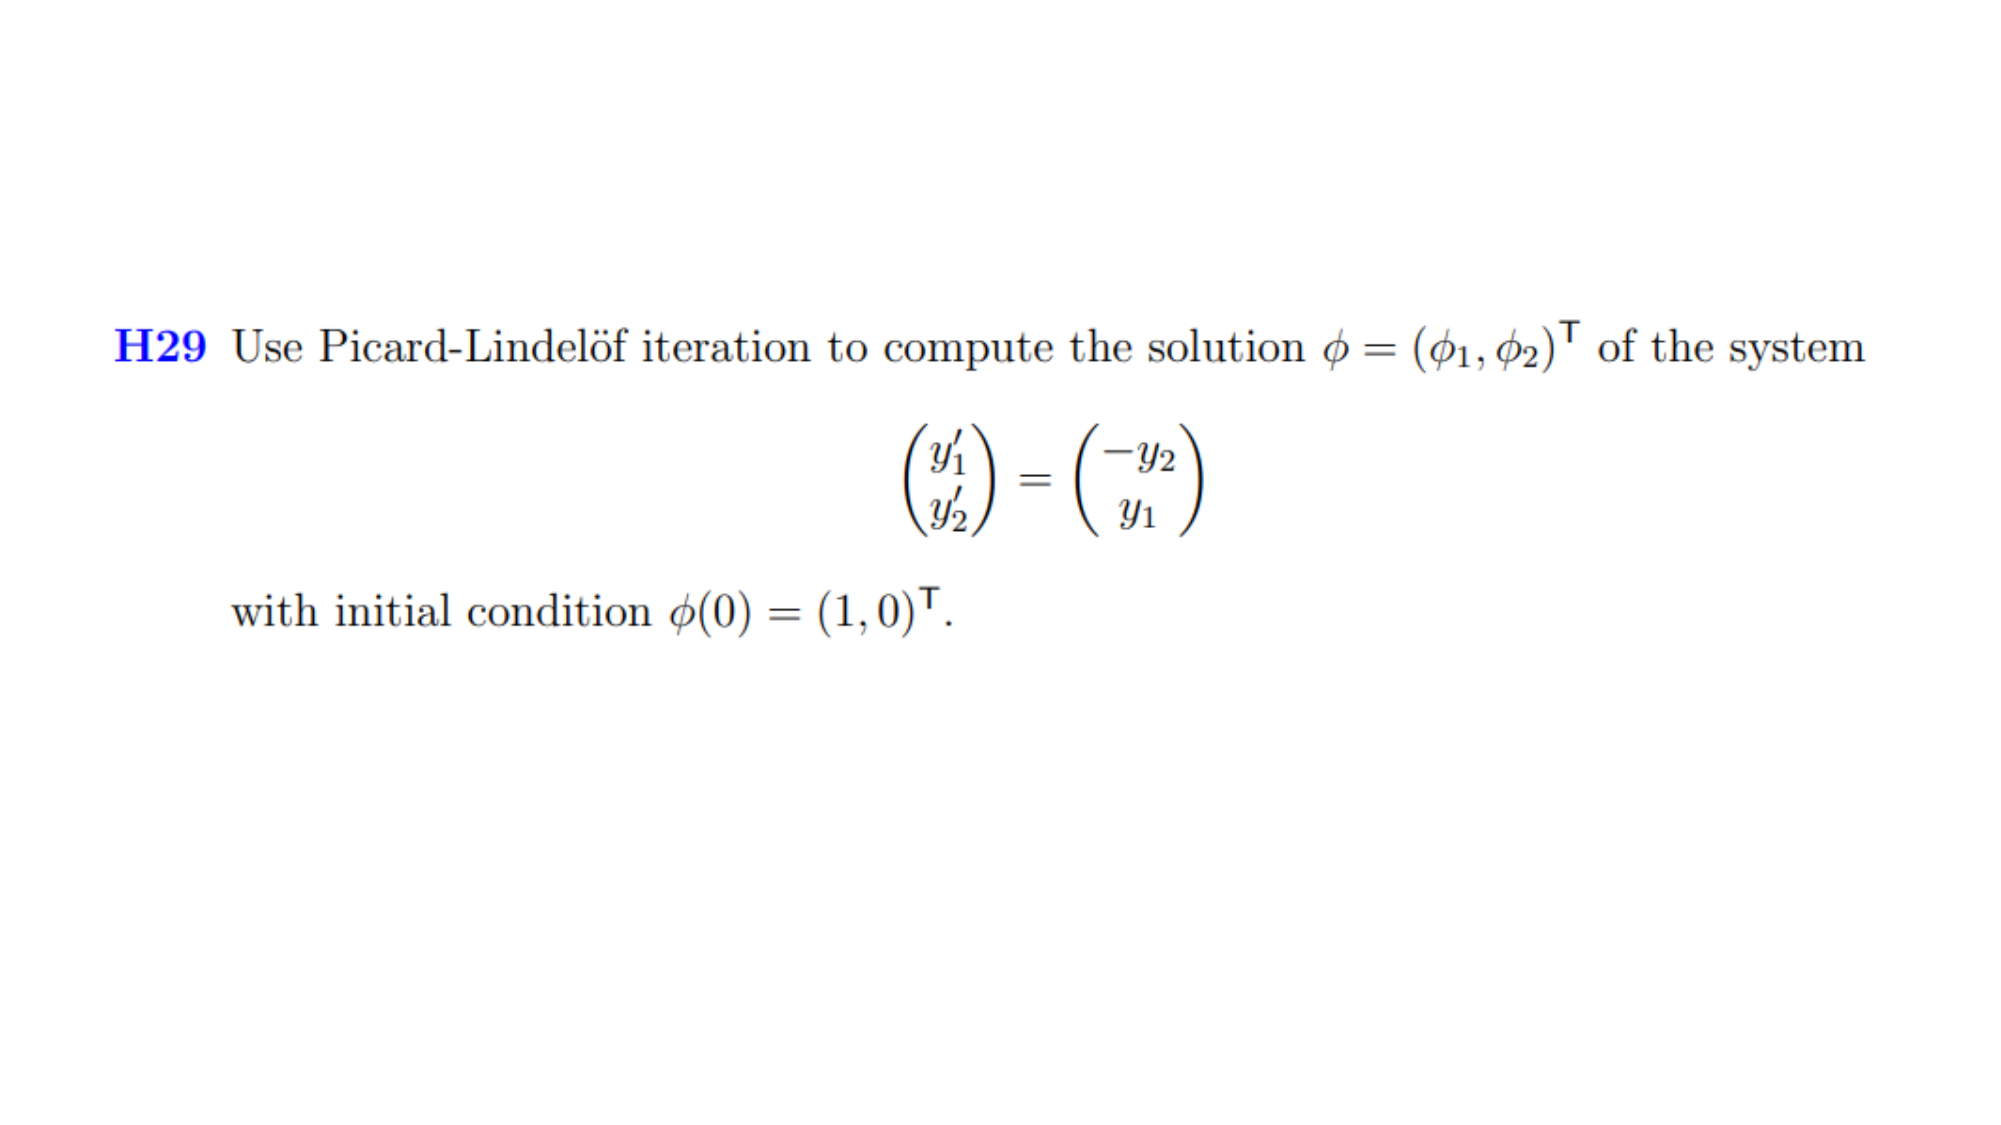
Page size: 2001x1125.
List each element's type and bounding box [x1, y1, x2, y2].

picture [77, 307, 1924, 681]
